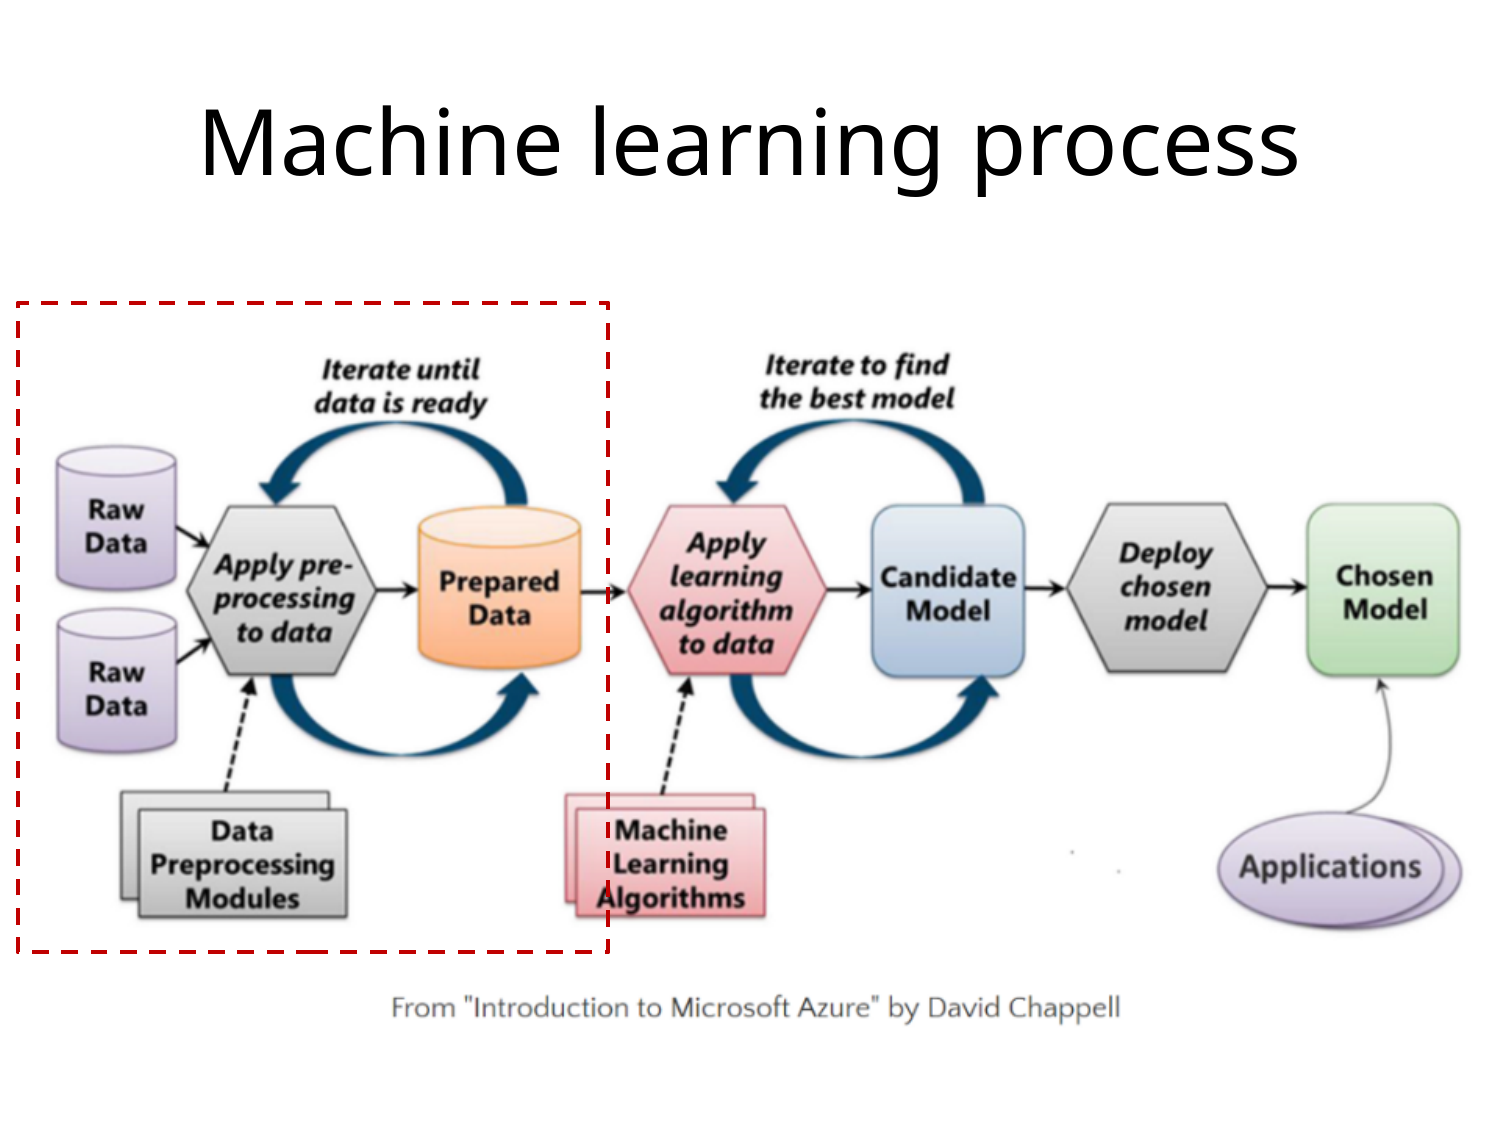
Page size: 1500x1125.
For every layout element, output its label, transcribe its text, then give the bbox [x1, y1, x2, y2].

picture [0, 278, 1498, 1092]
title Machine learning process [75, 45, 1425, 233]
